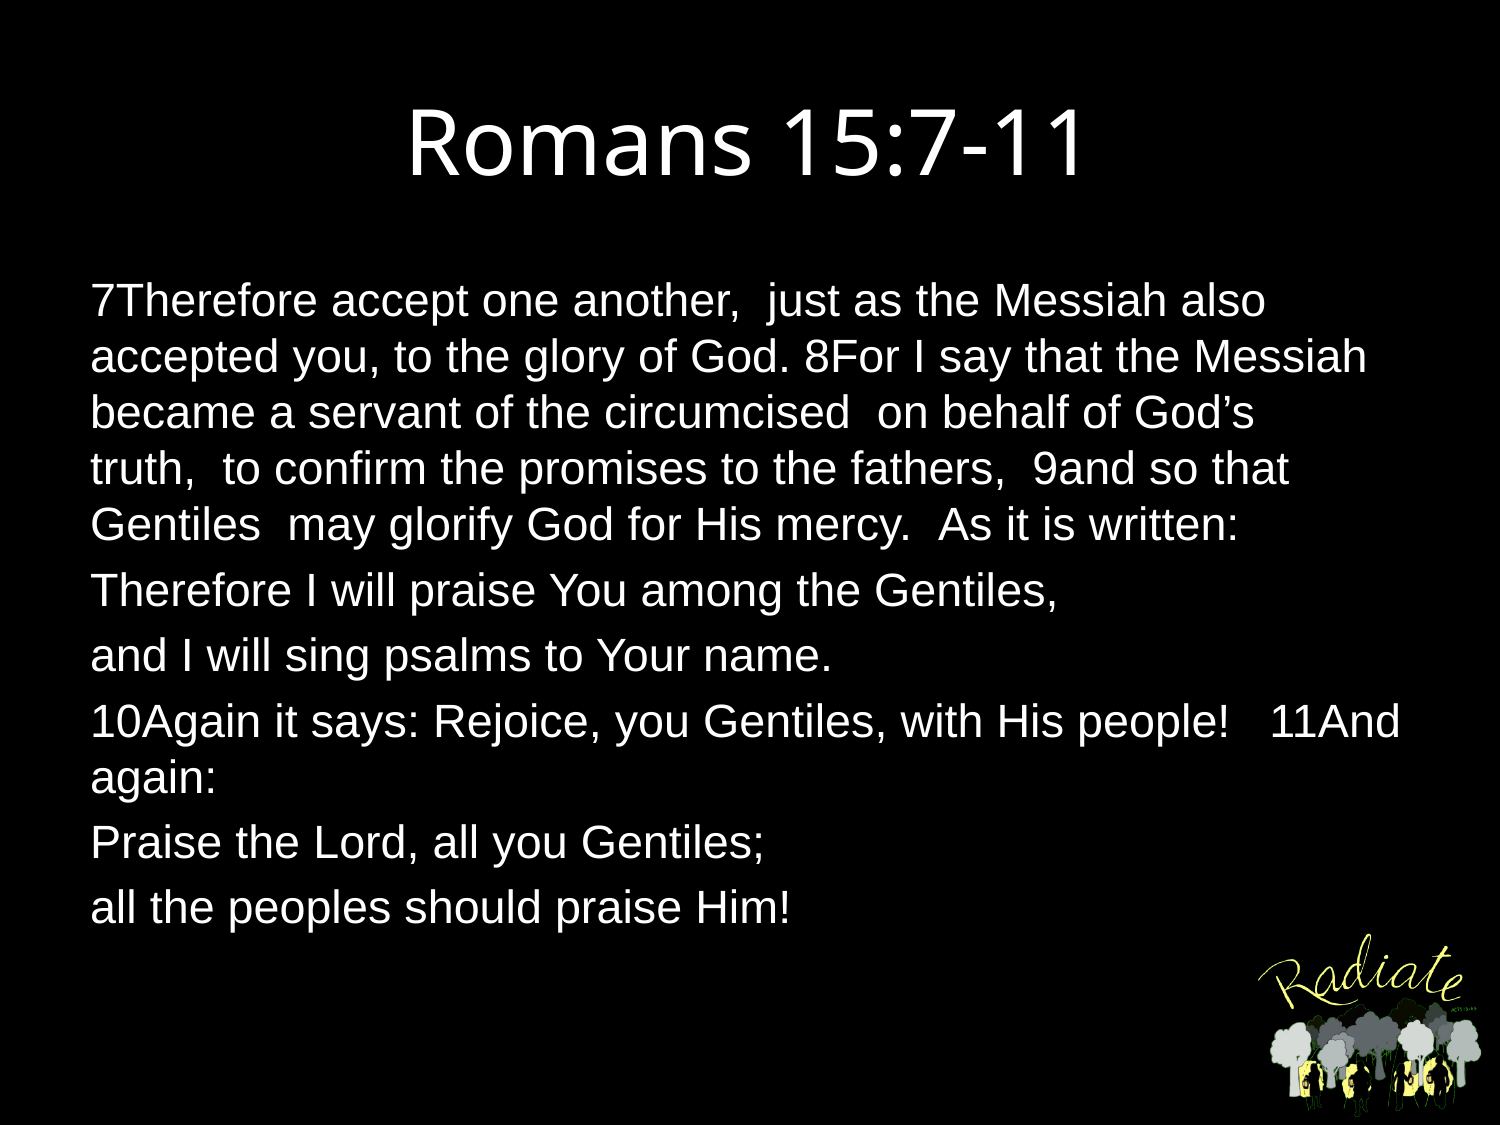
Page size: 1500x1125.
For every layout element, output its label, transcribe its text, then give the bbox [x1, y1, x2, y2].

picture [1252, 924, 1488, 1125]
title Romans 15:7-11 [75, 45, 1425, 233]
list 7Therefore accept one another, just as the Messiah also accepted you, to the glory of God. 8For I say that the Messiah became a servant of the circumcised on behalf of God’s truth, to confirm the promises to the fathers, 9and so that Gentiles may glorify God for His mercy. As it is written: Therefore I will praise You among the Gentiles, and I will sing psalms to Your name. 10Again it says: Rejoice, you Gentiles, with His people! 11And again: Praise the Lord, all you Gentiles; all the peoples should praise Him! [75, 262, 1425, 950]
